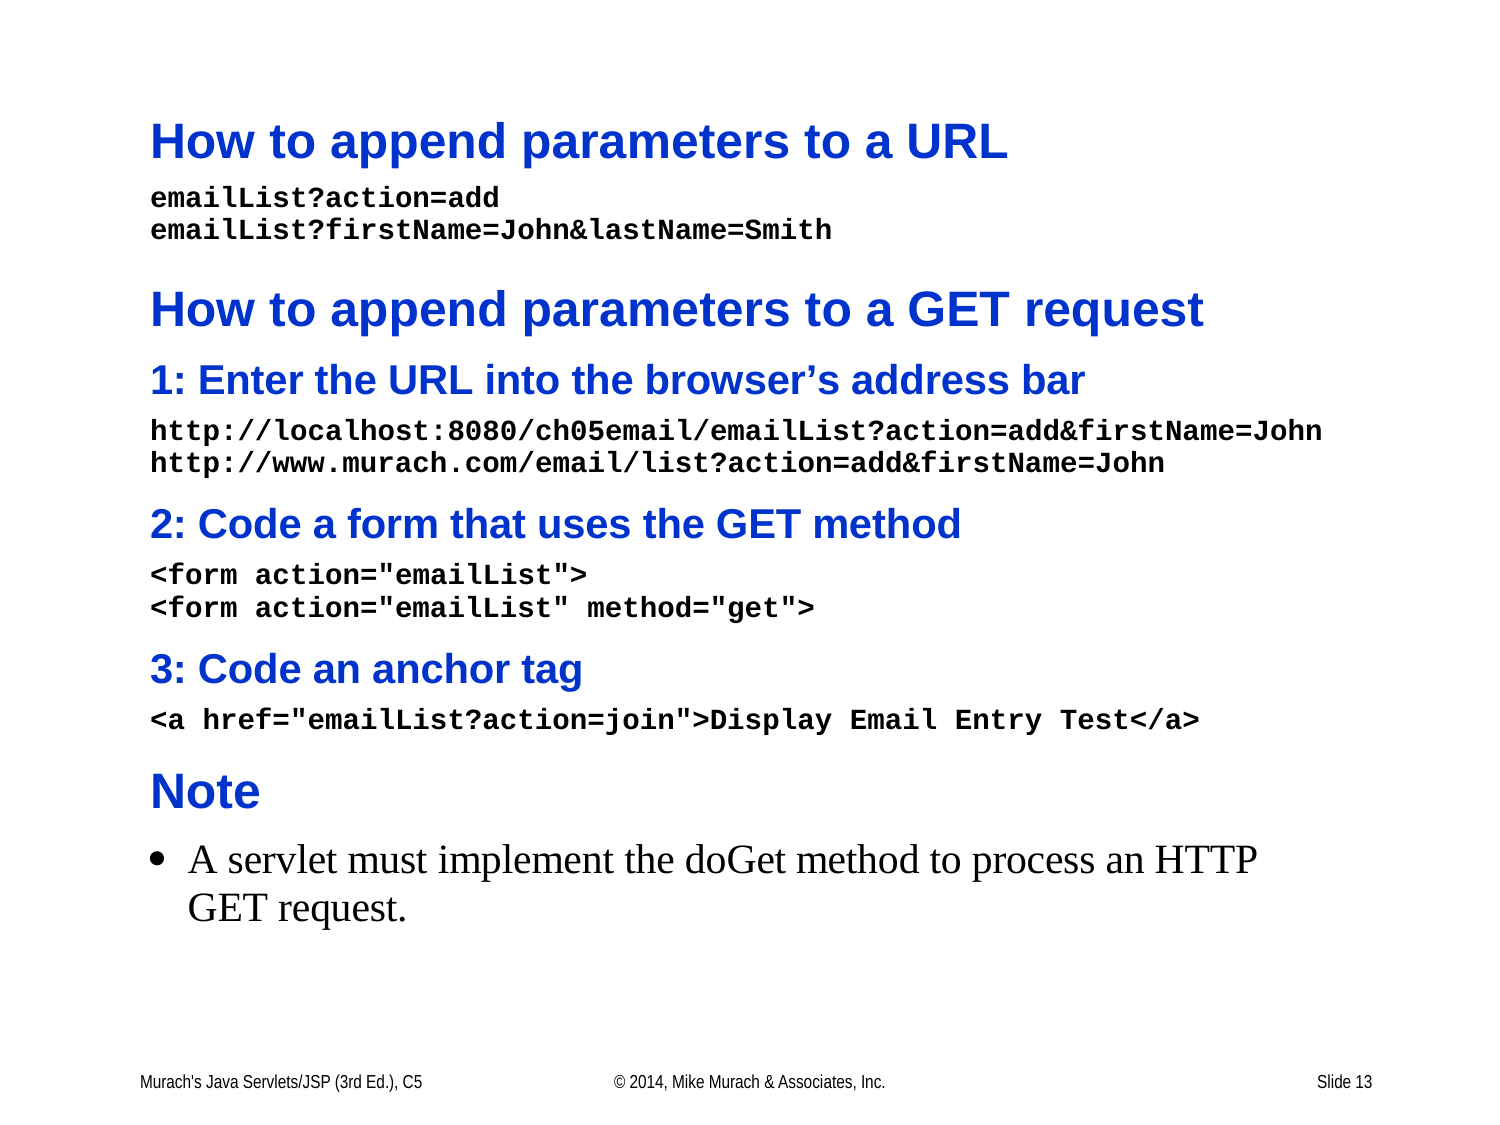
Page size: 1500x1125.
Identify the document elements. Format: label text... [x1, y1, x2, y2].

slide_number Slide 13 [1074, 1025, 1388, 1100]
footer © 2014, Mike Murach & Associates, Inc. [474, 1025, 1025, 1100]
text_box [149, 112, 1347, 182]
slide_number Murach's Java Servlets/JSP (3rd Ed.), C5 [125, 1025, 450, 1100]
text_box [149, 182, 1348, 938]
